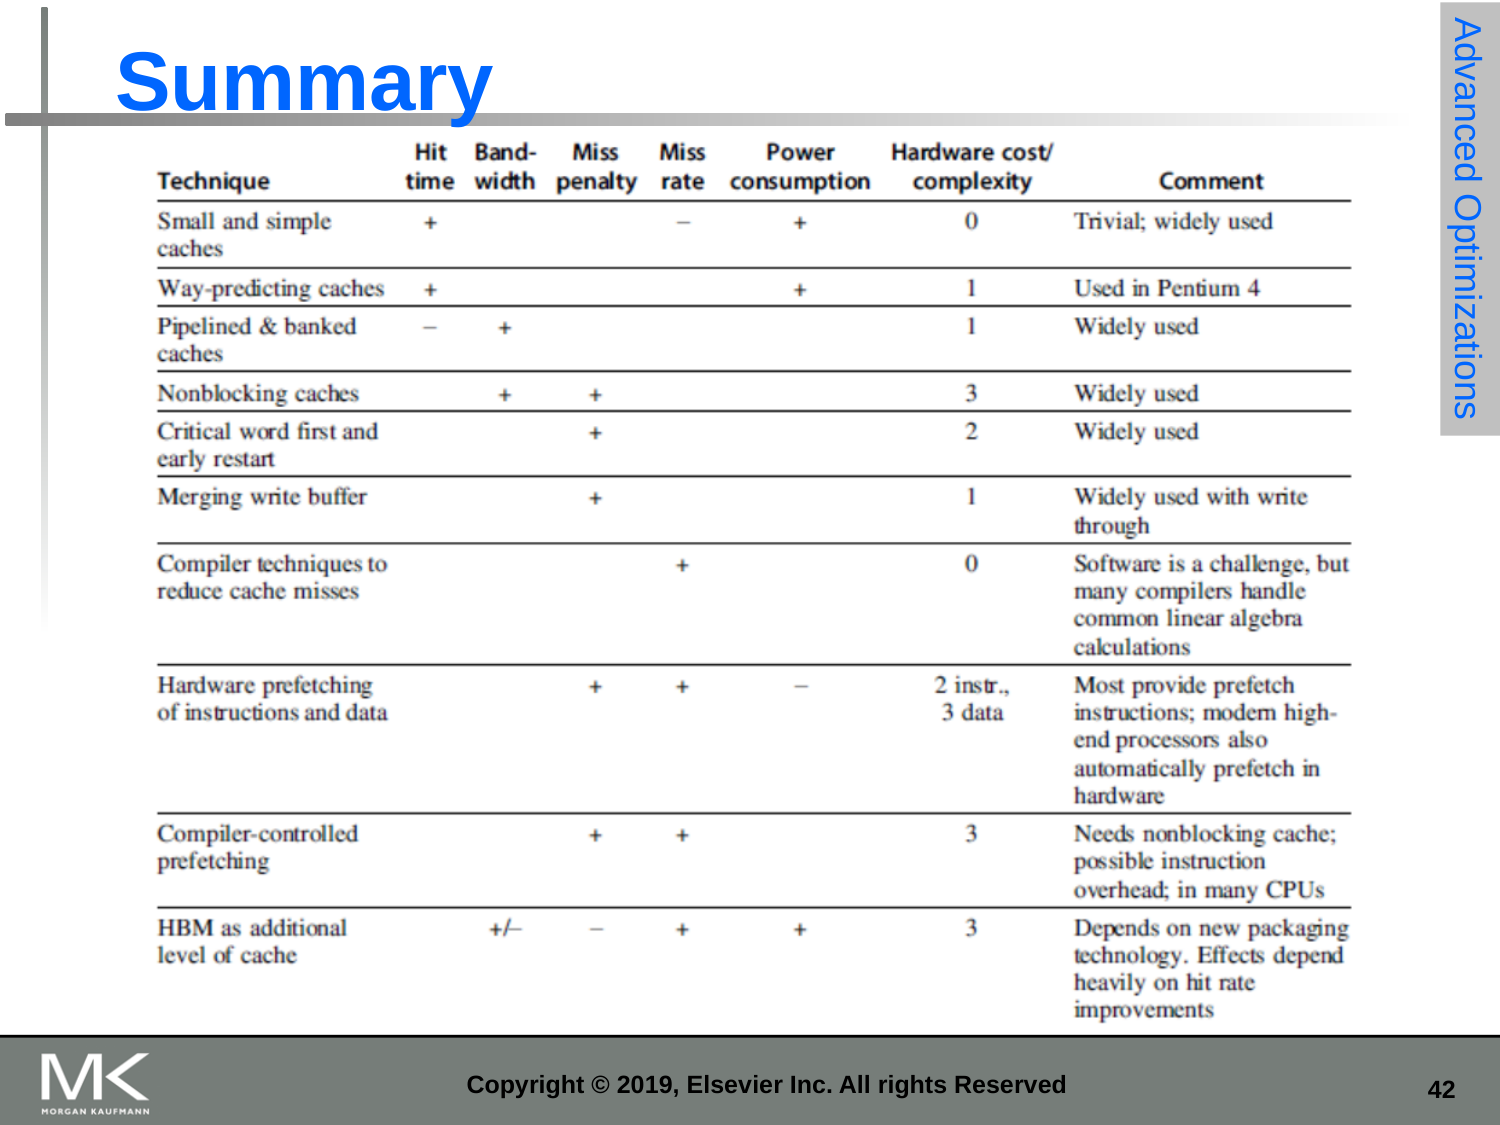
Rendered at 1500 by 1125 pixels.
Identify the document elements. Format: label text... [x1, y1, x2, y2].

text_box Advanced Optimizations [1440, 2, 1500, 436]
picture [29, 1046, 160, 1123]
picture [152, 133, 1365, 1024]
title Summary [100, 18, 1440, 135]
footer Copyright © 2019, Elsevier Inc. All rights Reserved [170, 1046, 1365, 1106]
